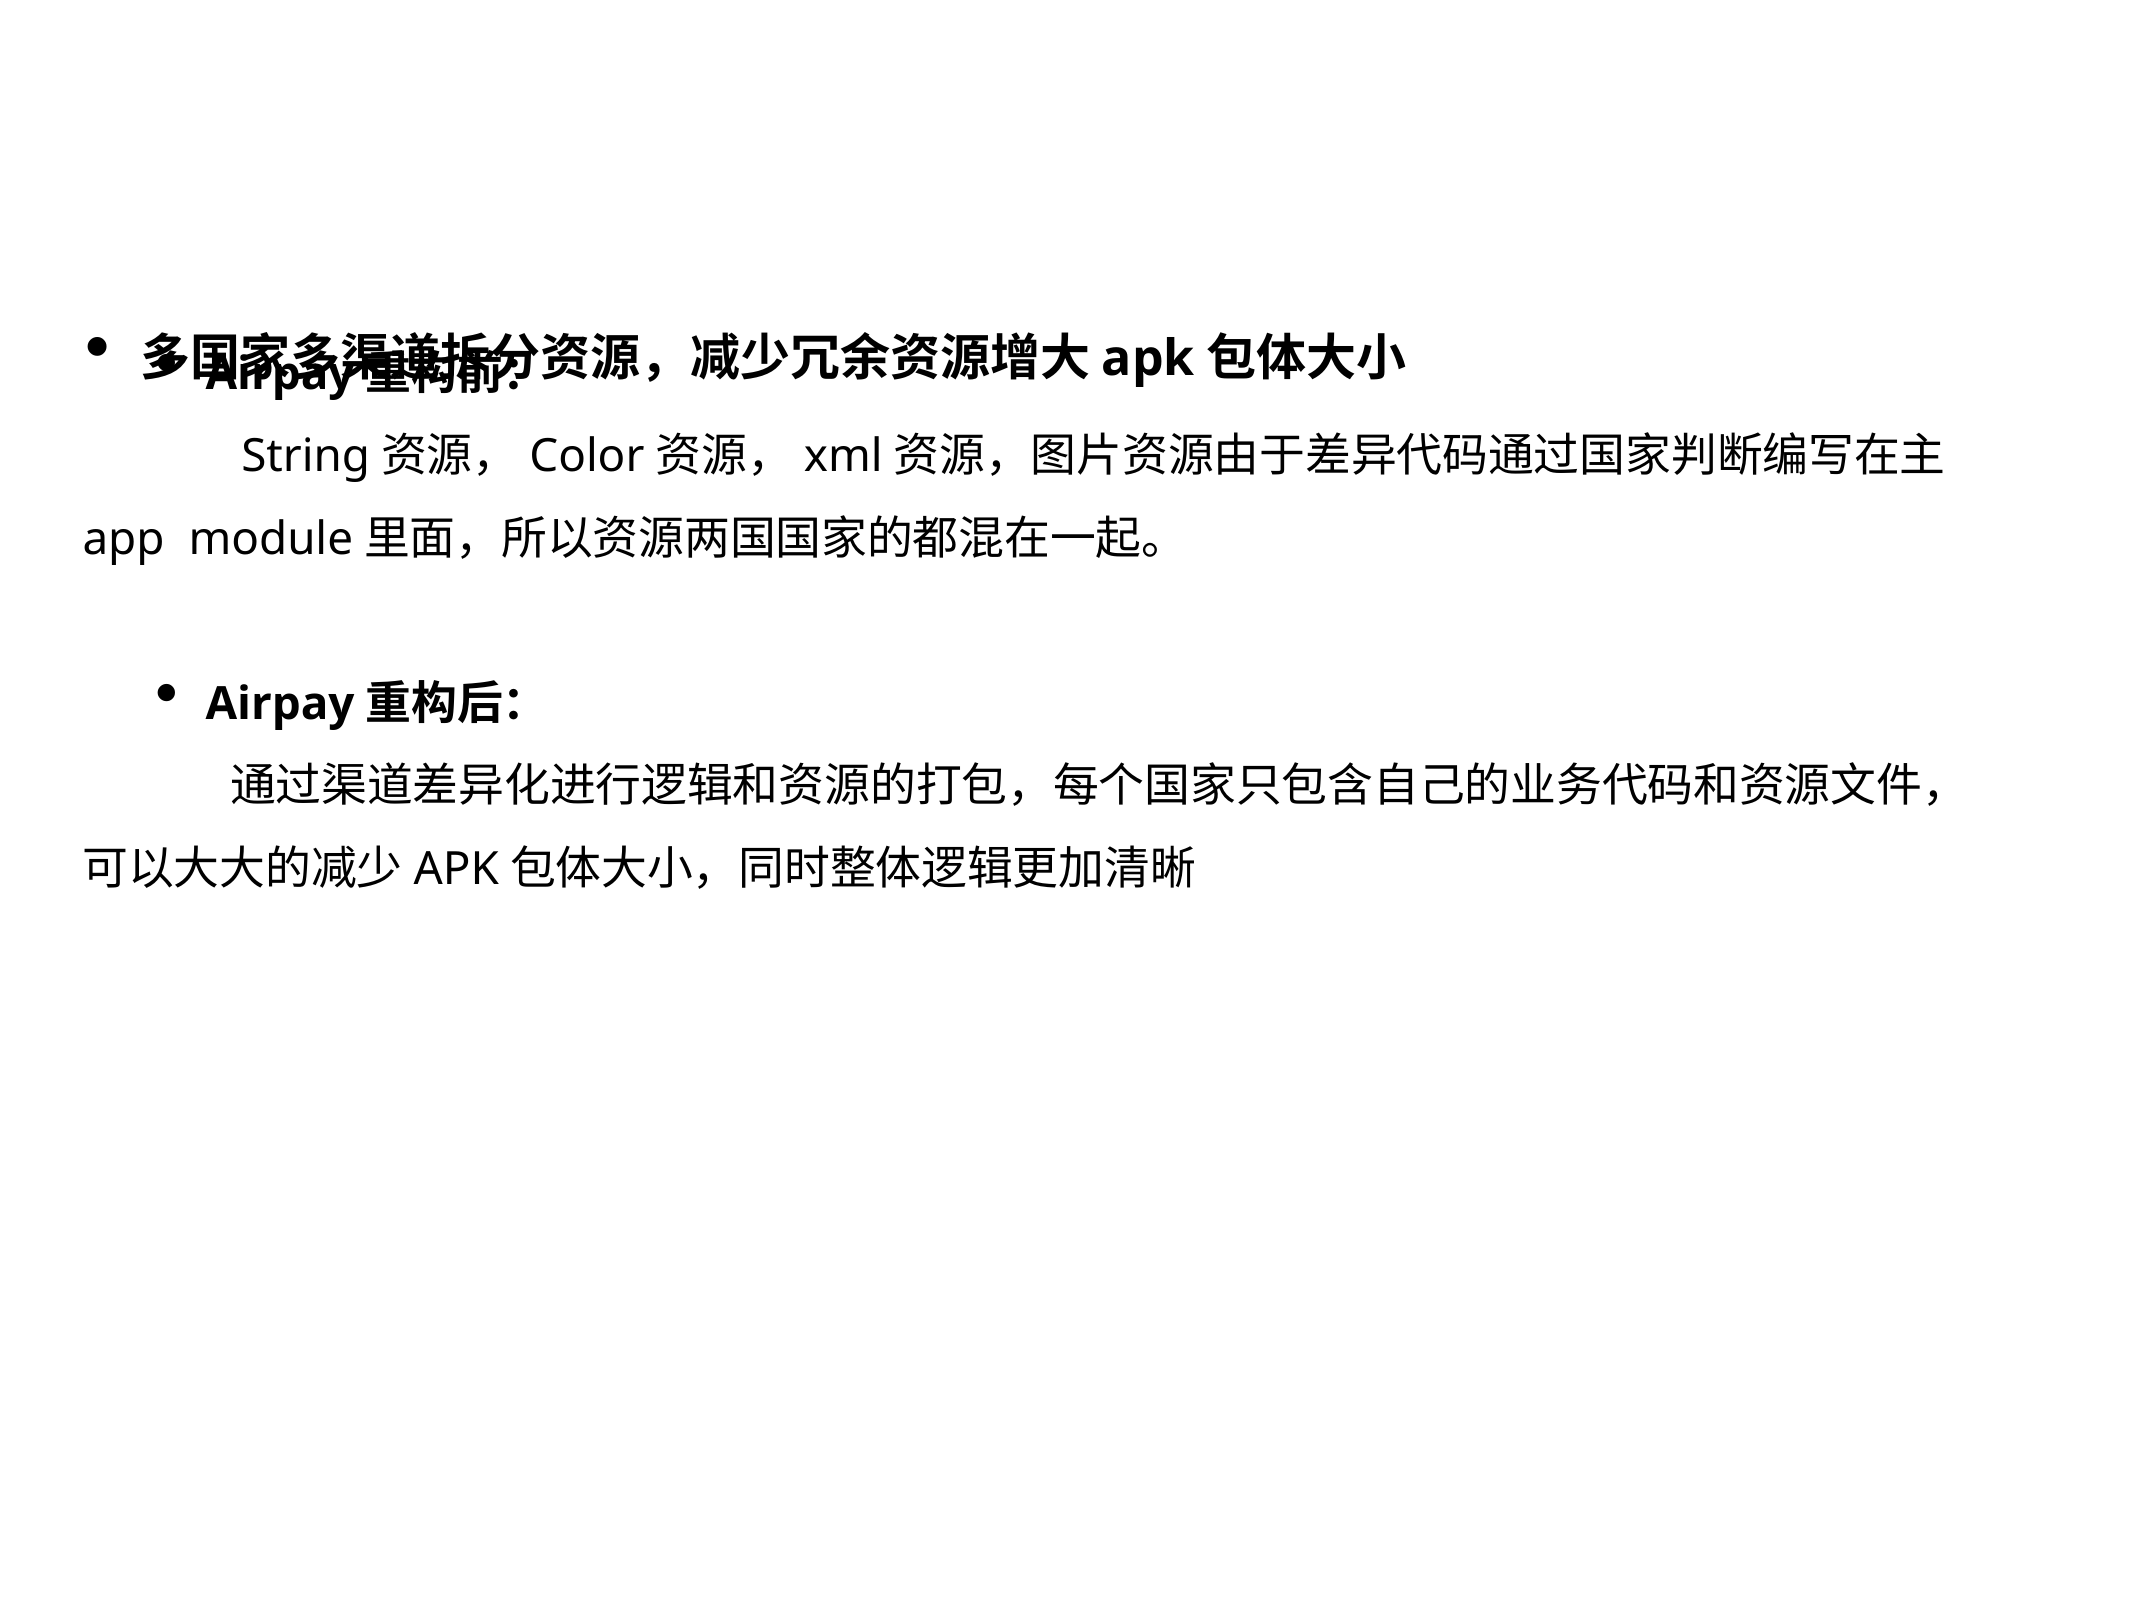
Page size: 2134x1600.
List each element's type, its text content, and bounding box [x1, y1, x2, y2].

title 多国家多渠道拆分资源，减少冗余资源增大apk包体大小 [76, 91, 2134, 394]
subtitle Airpay重构前： String资源，Color资源，xml资源，图片资源由于差异代码通过国家判断编写在主app module里面，所以资源两国国家的都混在一起。 Airpay重构后： 通过渠道差异化进行逻辑和资源的打包，每个国家只包含自己的业务代码和资源文件，可以大大的减少APK包体大小，同时整体逻辑更加清晰 [73, 307, 2010, 1158]
